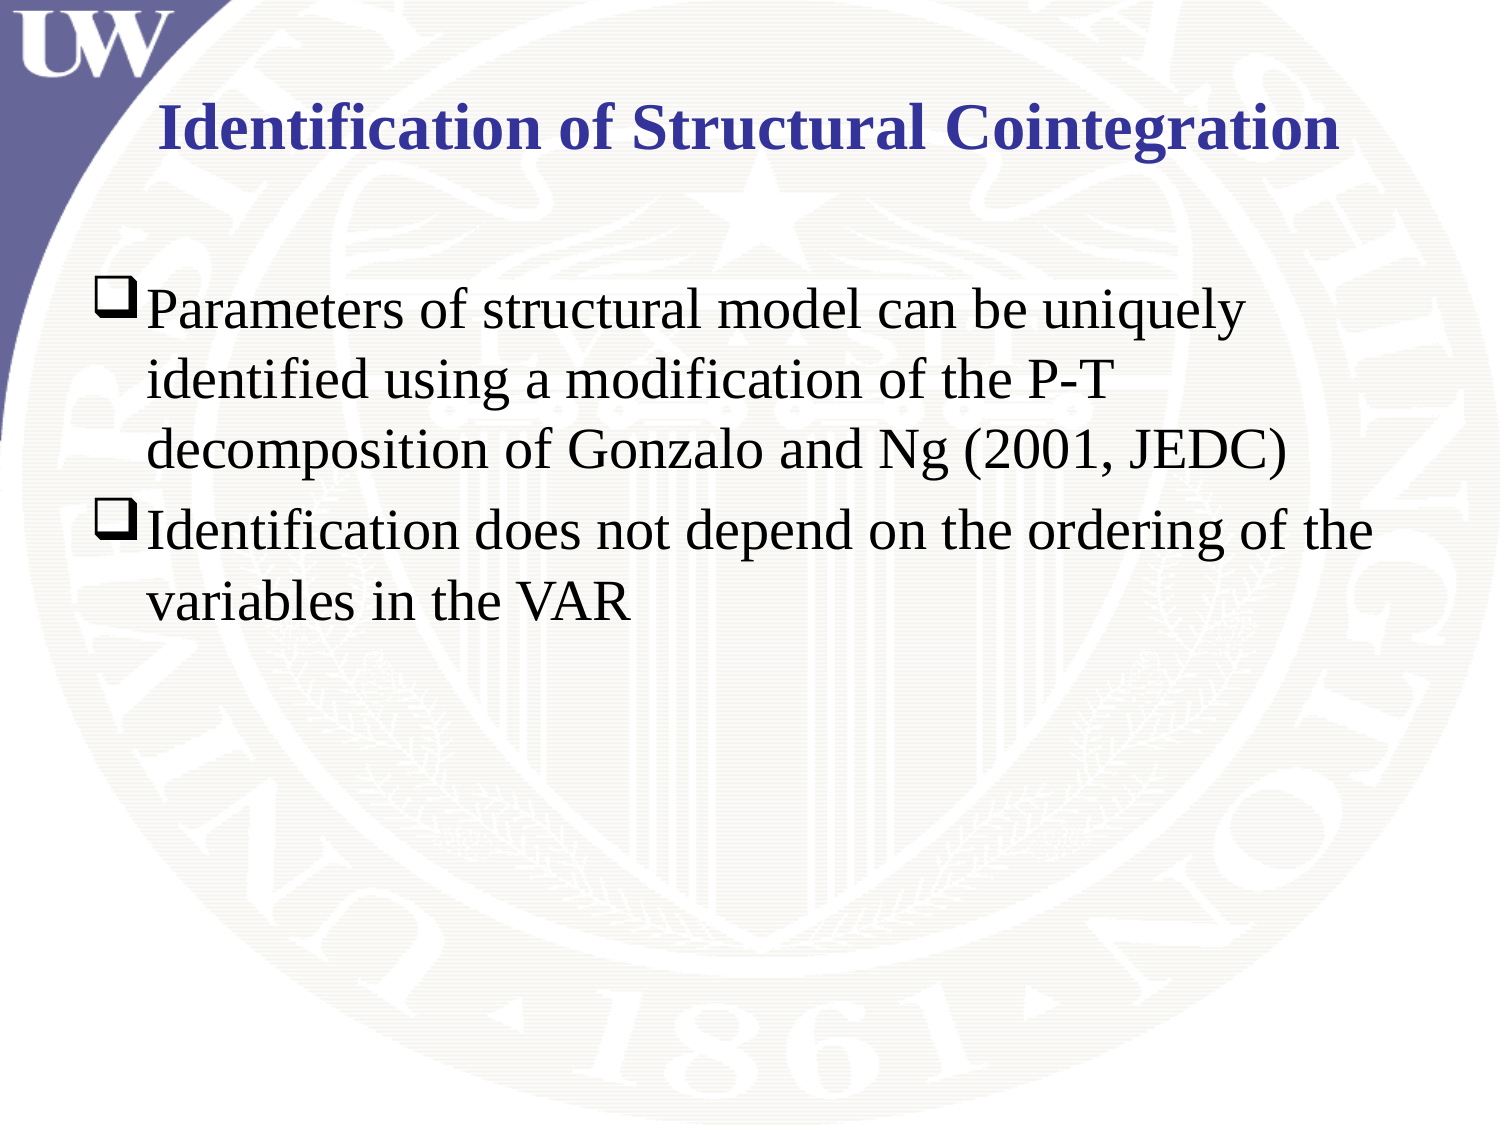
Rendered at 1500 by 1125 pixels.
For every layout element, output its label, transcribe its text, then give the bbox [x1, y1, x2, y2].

picture [0, 0, 1500, 1125]
list Parameters of structural model can be uniquely identified using a modification of the P-T decomposition of Gonzalo and Ng (2001, JEDC) Identification does not depend on the ordering of the variables in the VAR [74, 262, 1426, 726]
title Identification of Structural Cointegration [74, 44, 1426, 201]
